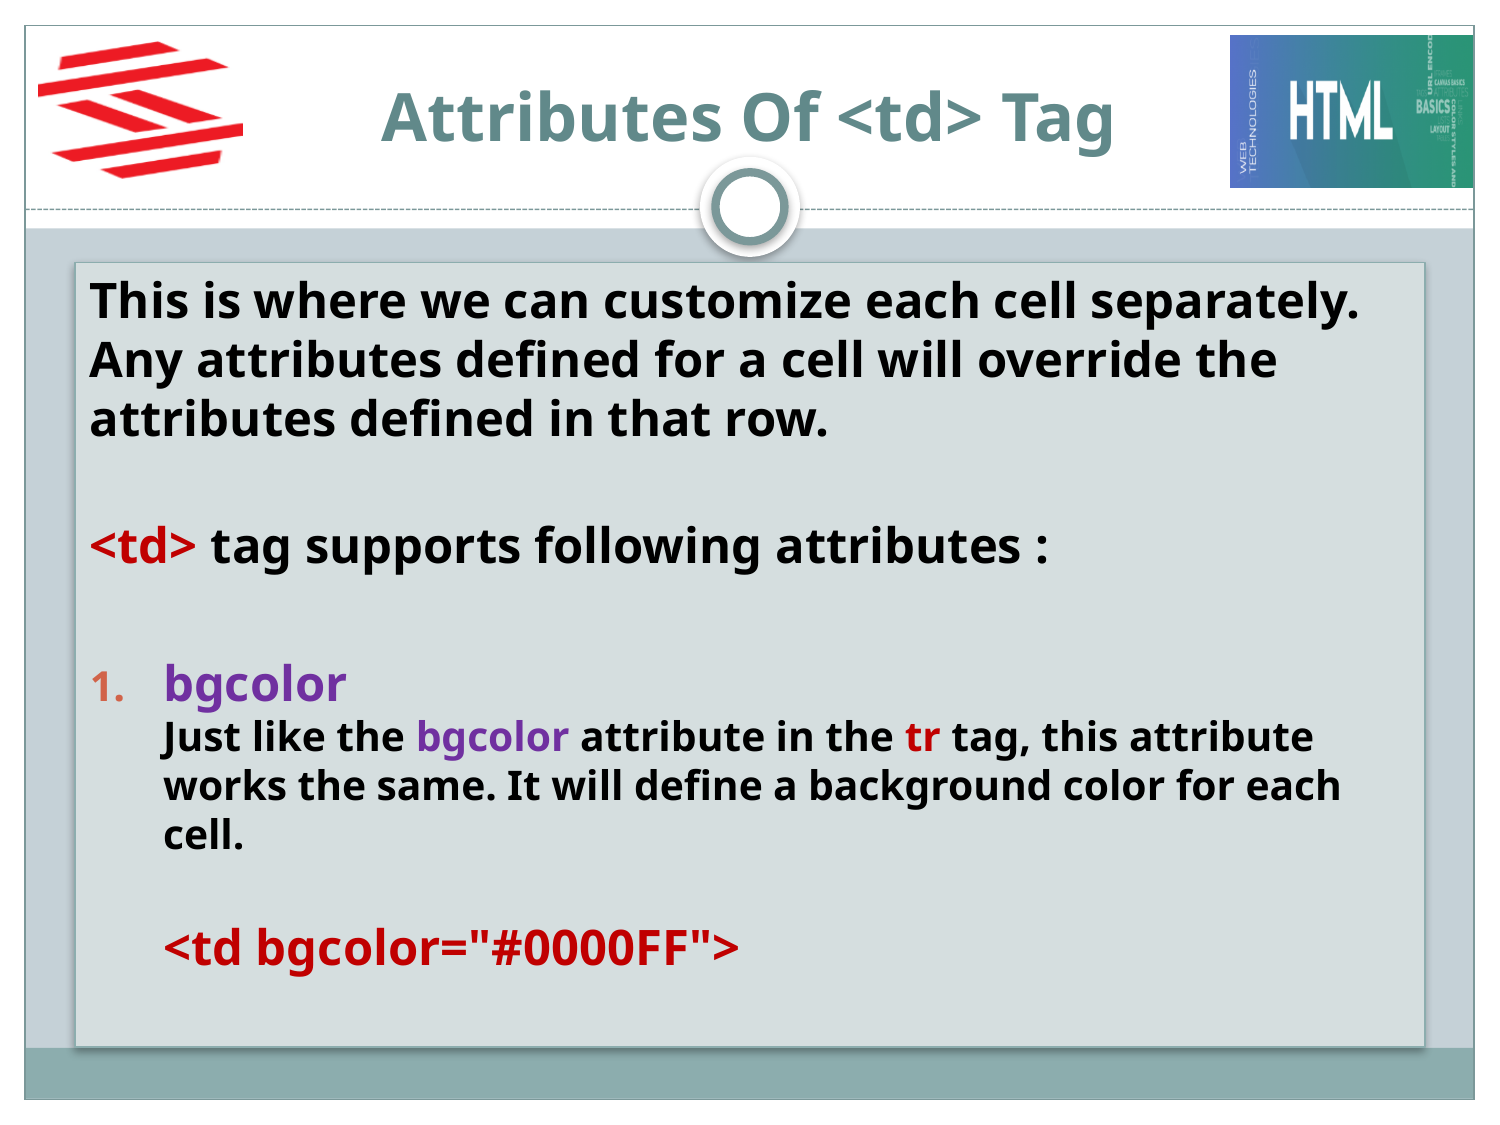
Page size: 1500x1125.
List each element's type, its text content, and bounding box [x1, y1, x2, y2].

picture [1230, 34, 1473, 188]
title Attributes Of <td> Tag [237, 37, 1225, 162]
picture [37, 40, 243, 185]
list This is where we can customize each cell separately. Any attributes defined for a cell will override the attributes defined in that row. <td> tag supports following attributes : bgcolor Just like the bgcolor attribute in the tr tag, this attribute works the same. It will define a background color for each cell. <td bgcolor="#0000FF"> [74, 262, 1426, 1048]
